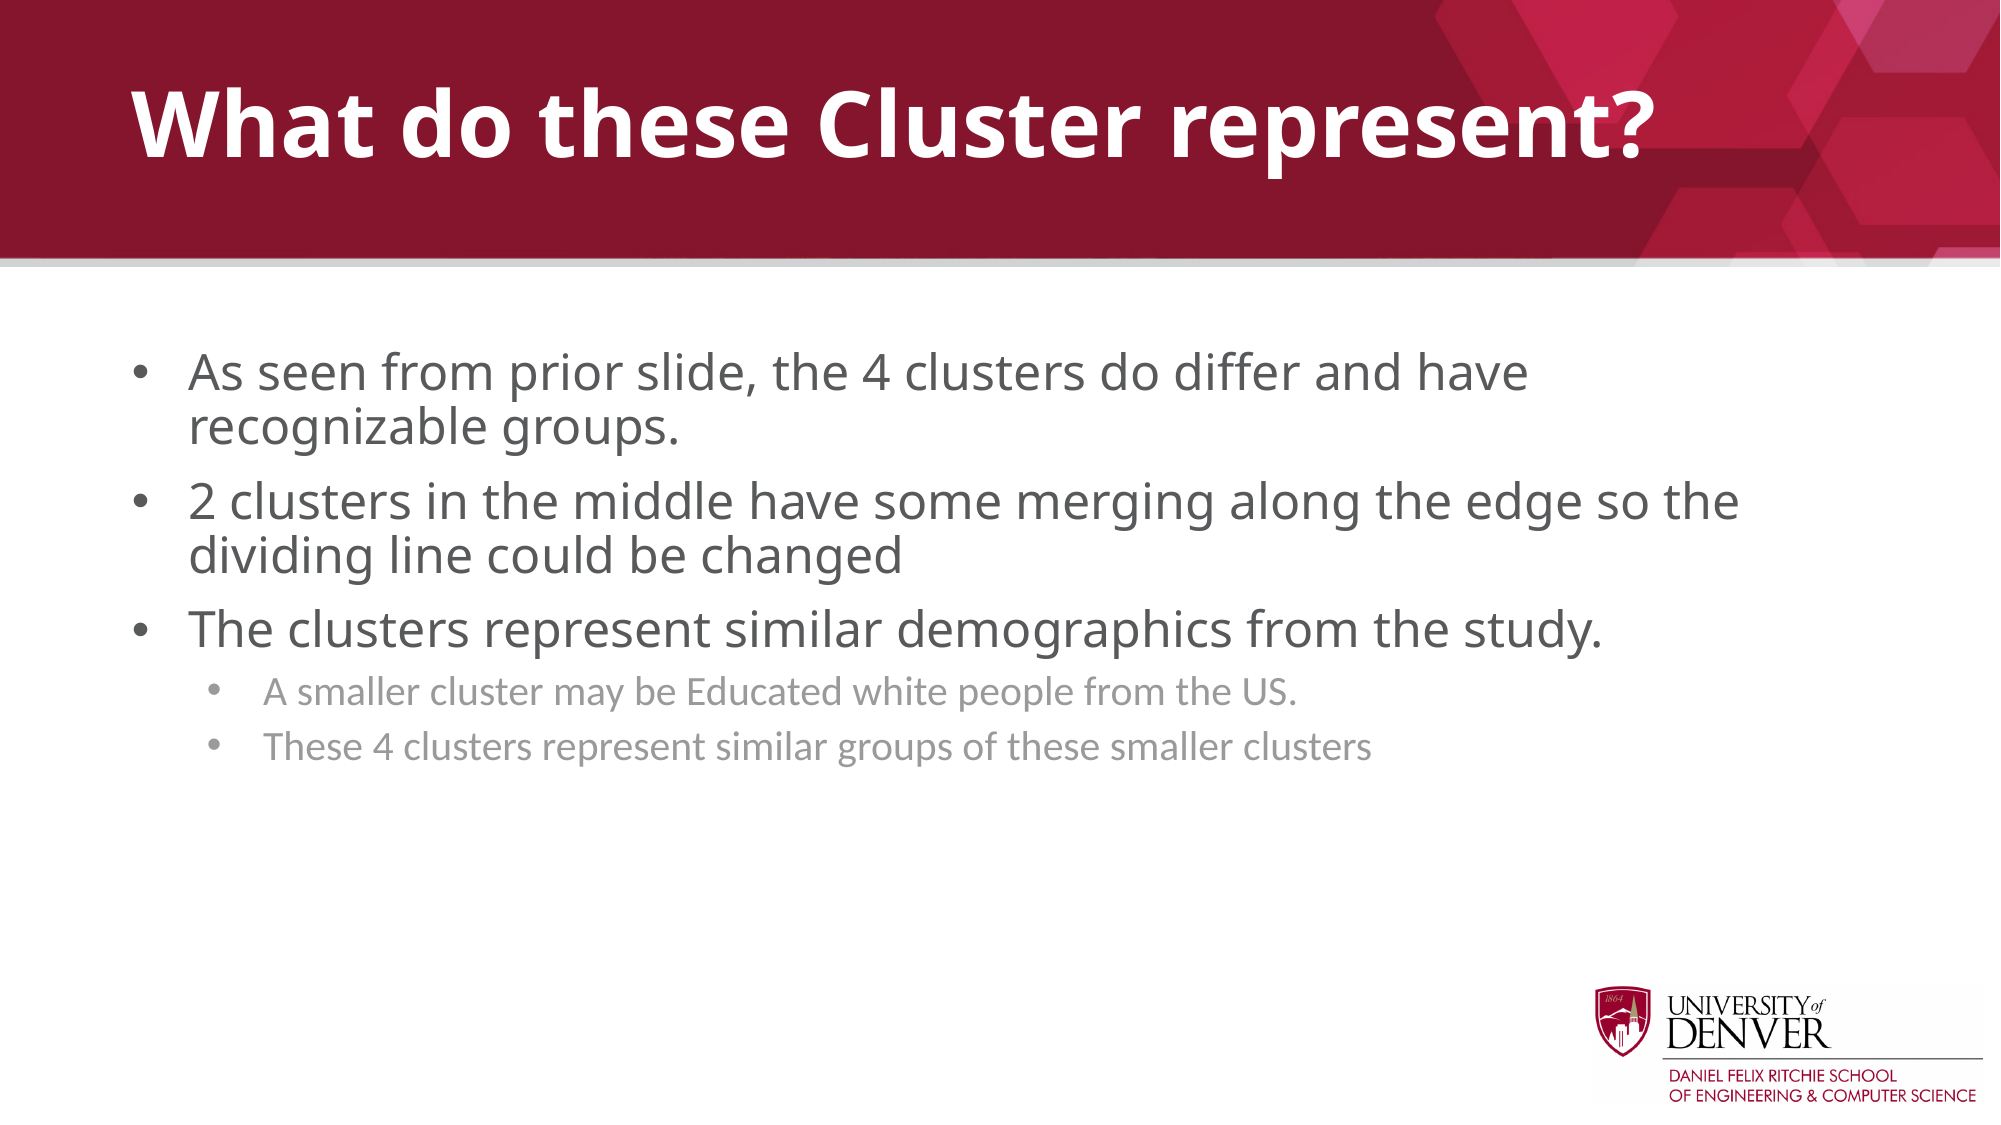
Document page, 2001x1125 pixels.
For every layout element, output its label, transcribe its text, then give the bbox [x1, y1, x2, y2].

title What do these Cluster represent? [116, 44, 1842, 213]
picture [1592, 984, 1983, 1105]
list As seen from prior slide, the 4 clusters do differ and have recognizable groups. 2 clusters in the middle have some merging along the edge so the dividing line could be changed The clusters represent similar demographics from the study. A smaller cluster may be Educated white people from the US. These 4 clusters represent similar groups of these smaller clusters [116, 339, 1842, 1009]
picture [0, 0, 2000, 267]
